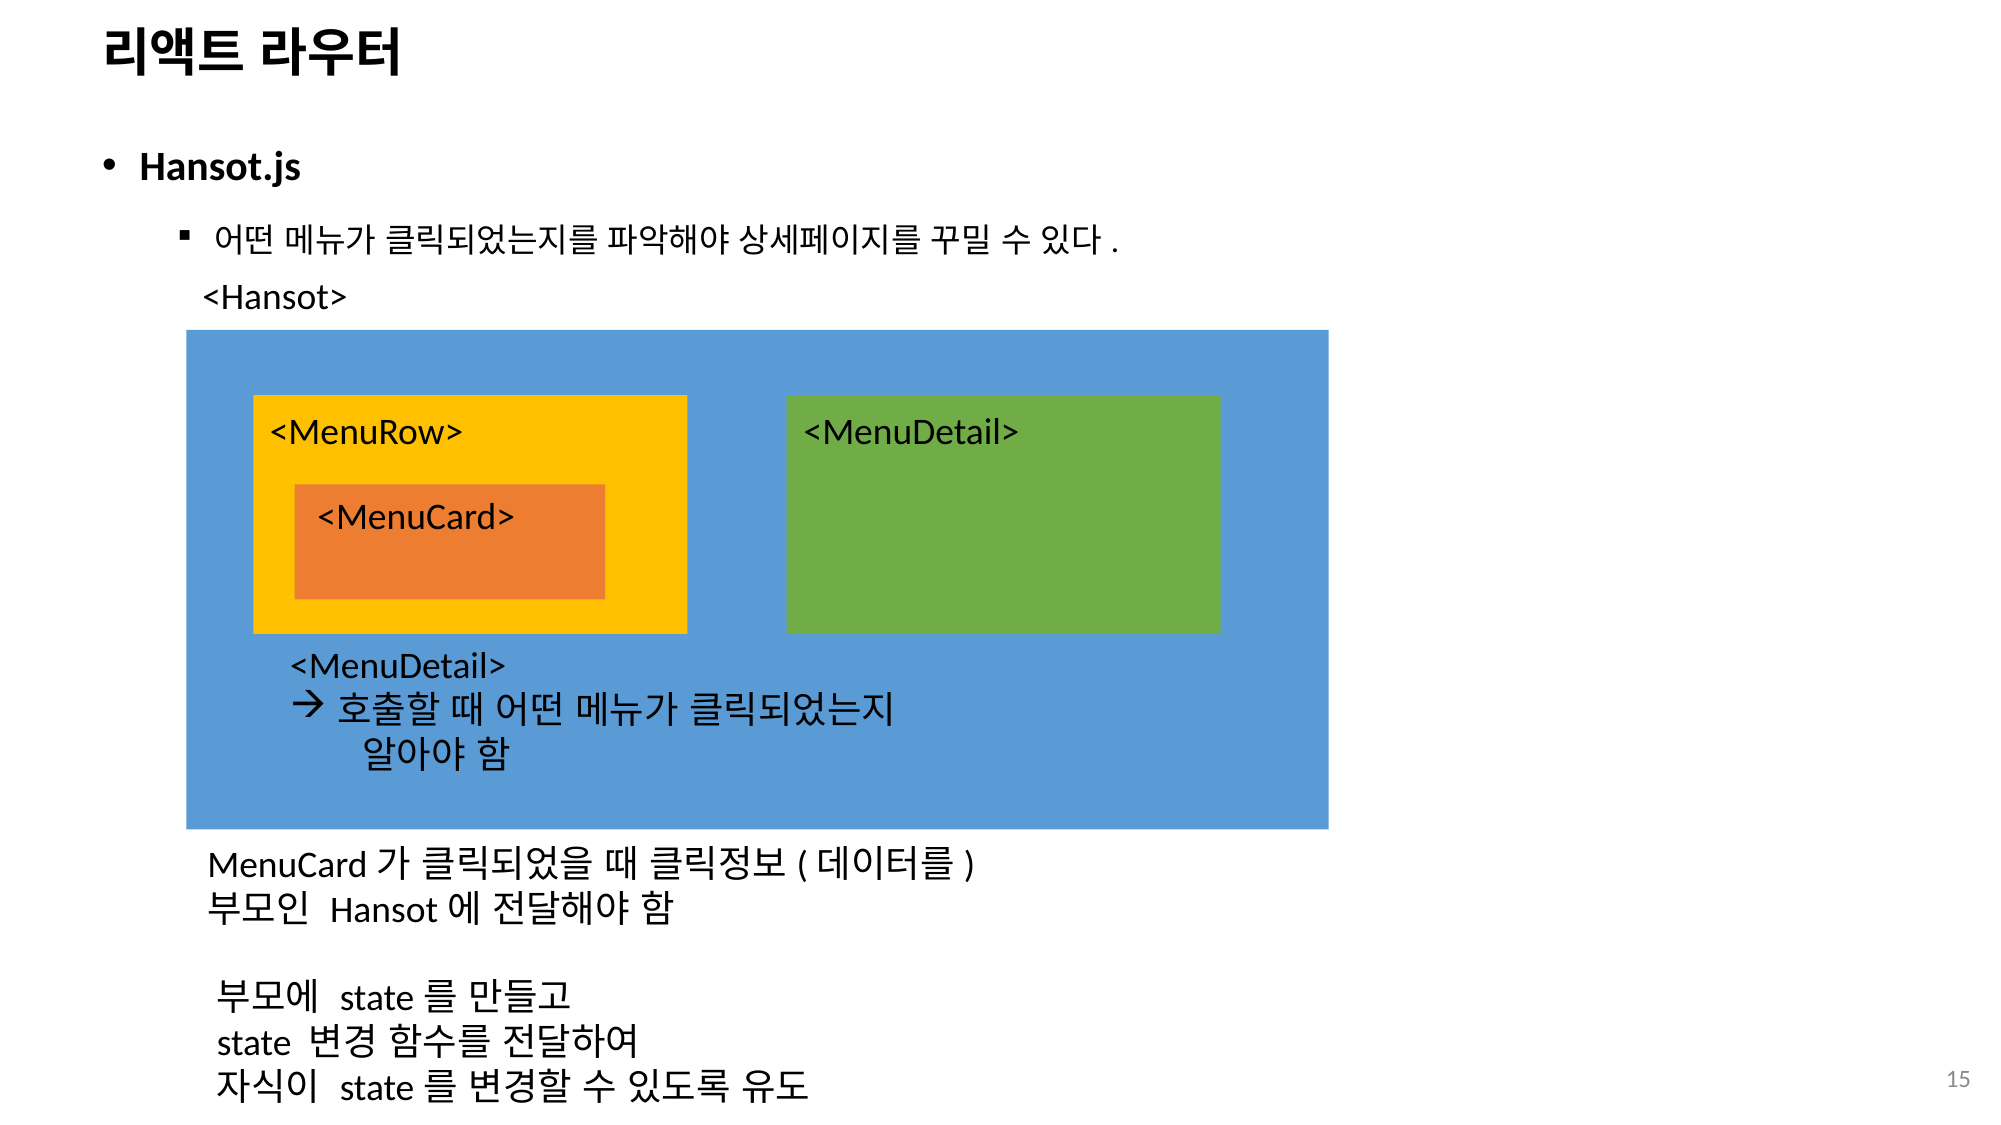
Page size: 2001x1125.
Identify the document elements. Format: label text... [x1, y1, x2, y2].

text_box <MenuCard> [302, 484, 531, 544]
text_box [185, 329, 1330, 831]
text_box MenuCard가 클릭되었을 때 클릭정보(데이터를) 부모인 Hansot에 전달해야 함 [192, 832, 991, 938]
slide_number 15 [1536, 1047, 1987, 1108]
text_box <MenuRow> [255, 399, 479, 460]
list Hansot.js 어떤 메뉴가 클릭되었는지를 파악해야 상세페이지를 꾸밀 수 있다. [87, 106, 1946, 1073]
text_box 부모에 state를 만들고 state 변경 함수를 전달하여 자식이 state를 변경할 수 있도록 유도 [202, 965, 826, 1115]
text_box [252, 394, 688, 635]
text_box <MenuDetail> 호출할 때 어떤 메뉴가 클릭되었는지 알아야 함 [275, 633, 912, 784]
text_box <MenuDetail> [788, 399, 1035, 460]
text_box [786, 394, 1222, 635]
text_box [294, 483, 606, 601]
text_box <Hansot> [187, 265, 363, 325]
title 리액트 라우터 [87, 26, 1812, 83]
